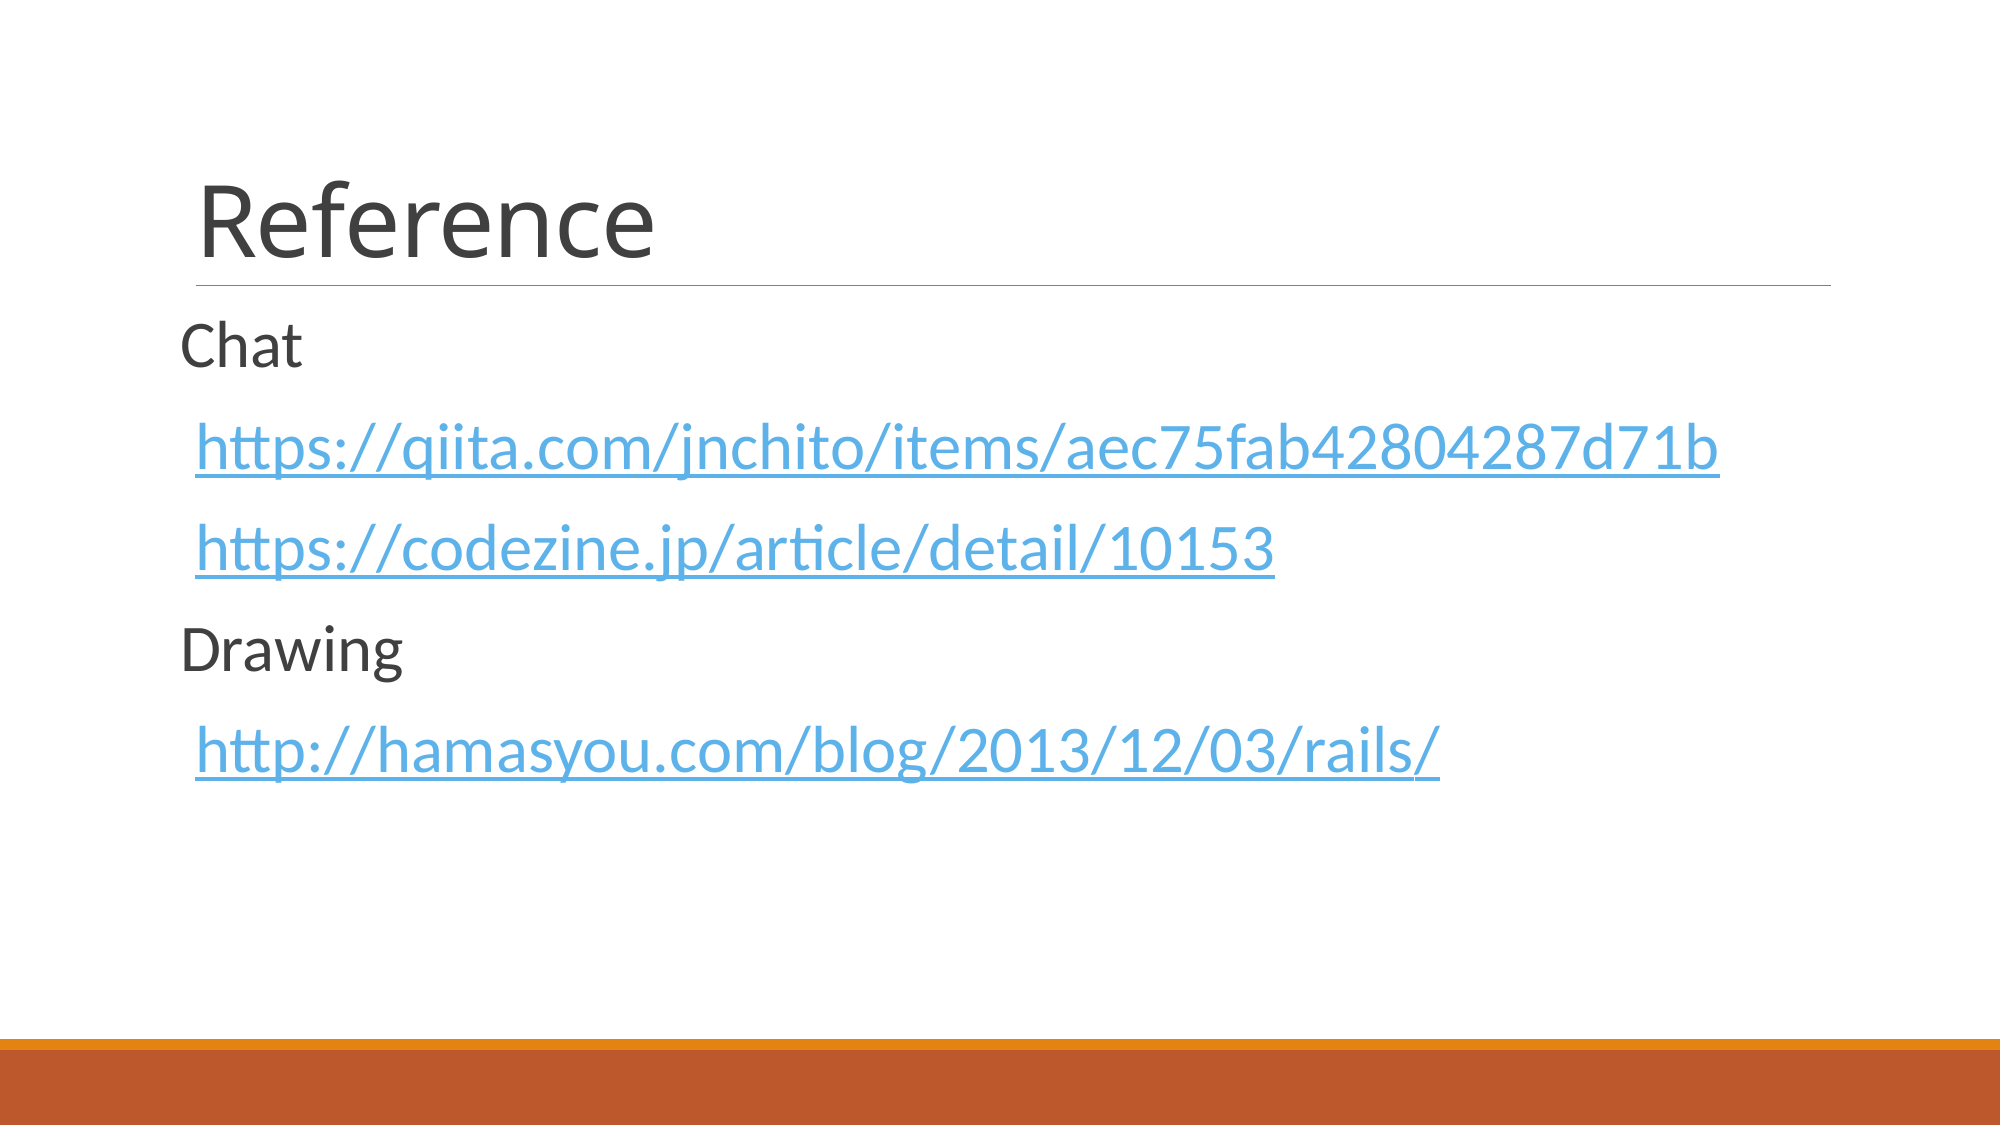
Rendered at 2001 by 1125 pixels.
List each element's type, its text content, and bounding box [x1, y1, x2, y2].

list Chat https://qiita.com/jnchito/items/aec75fab42804287d71b https://codezine.jp/article/detail/10153 Drawing http://hamasyou.com/blog/2013/12/03/rails/ [180, 302, 1830, 963]
title Reference [180, 47, 1830, 285]
